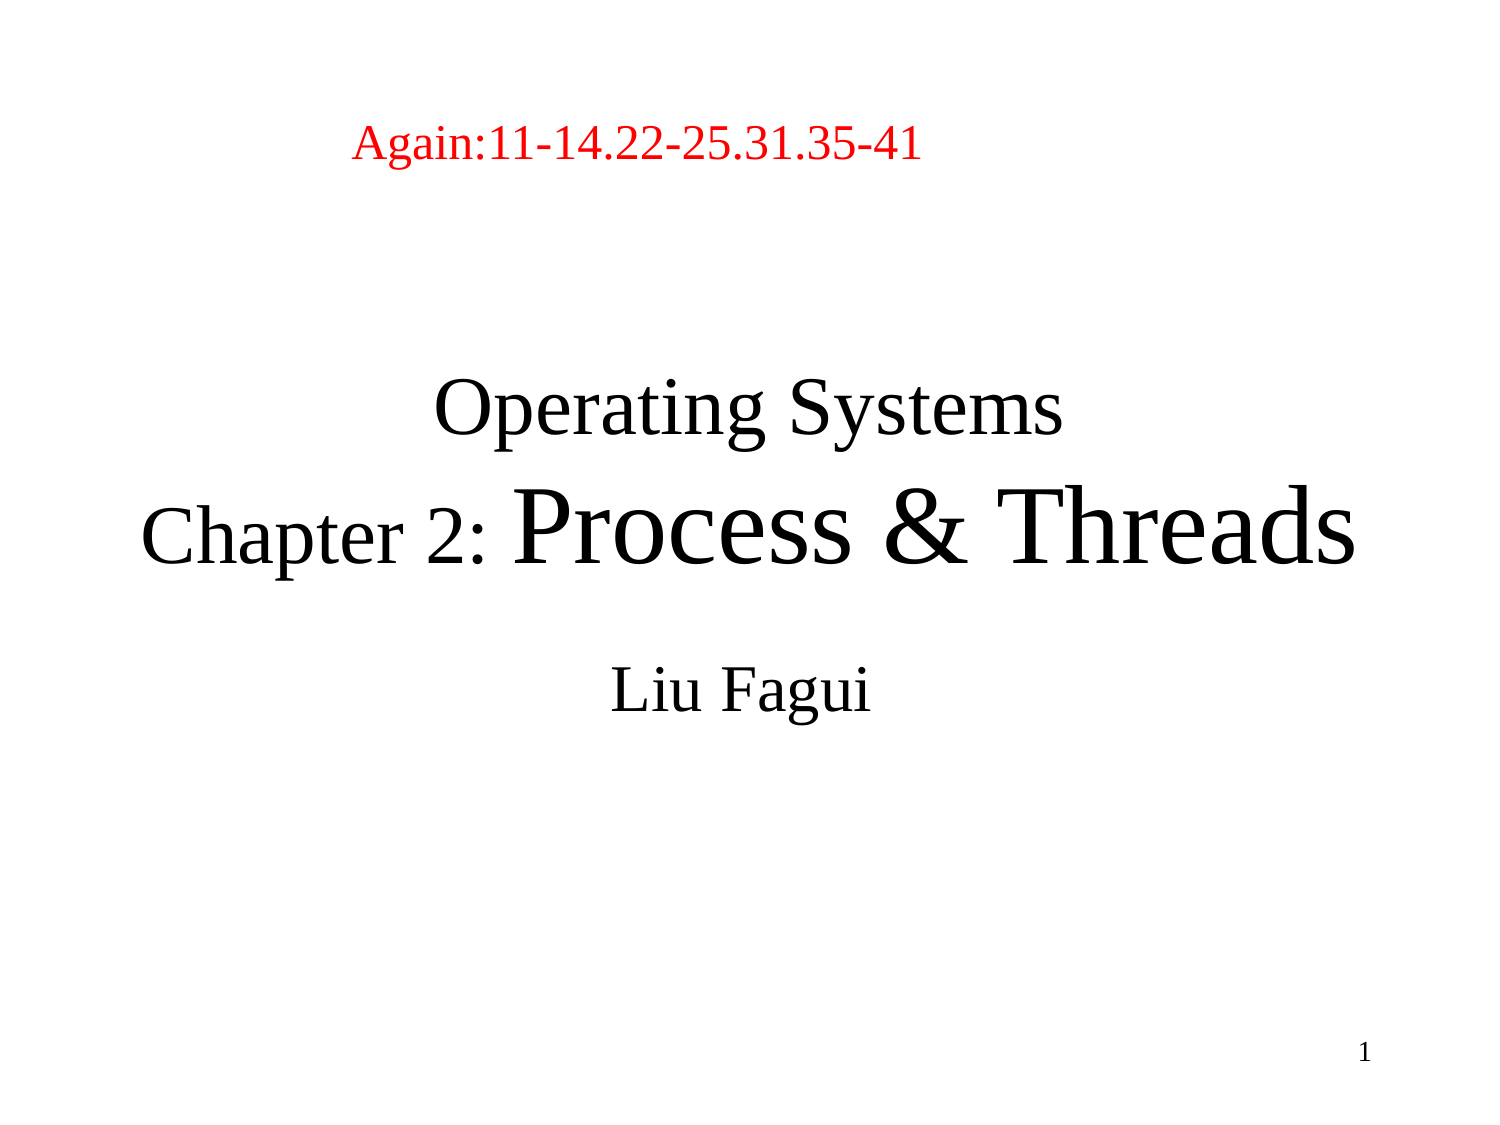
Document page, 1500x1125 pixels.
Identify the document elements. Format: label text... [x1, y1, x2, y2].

title Operating Systems Chapter 2: Process & Threads [112, 374, 1388, 563]
subtitle Liu Fagui [224, 637, 1276, 926]
text_box Again:11-14.22-25.31.35-41 [336, 101, 939, 177]
slide_number 1 [1074, 1024, 1388, 1101]
